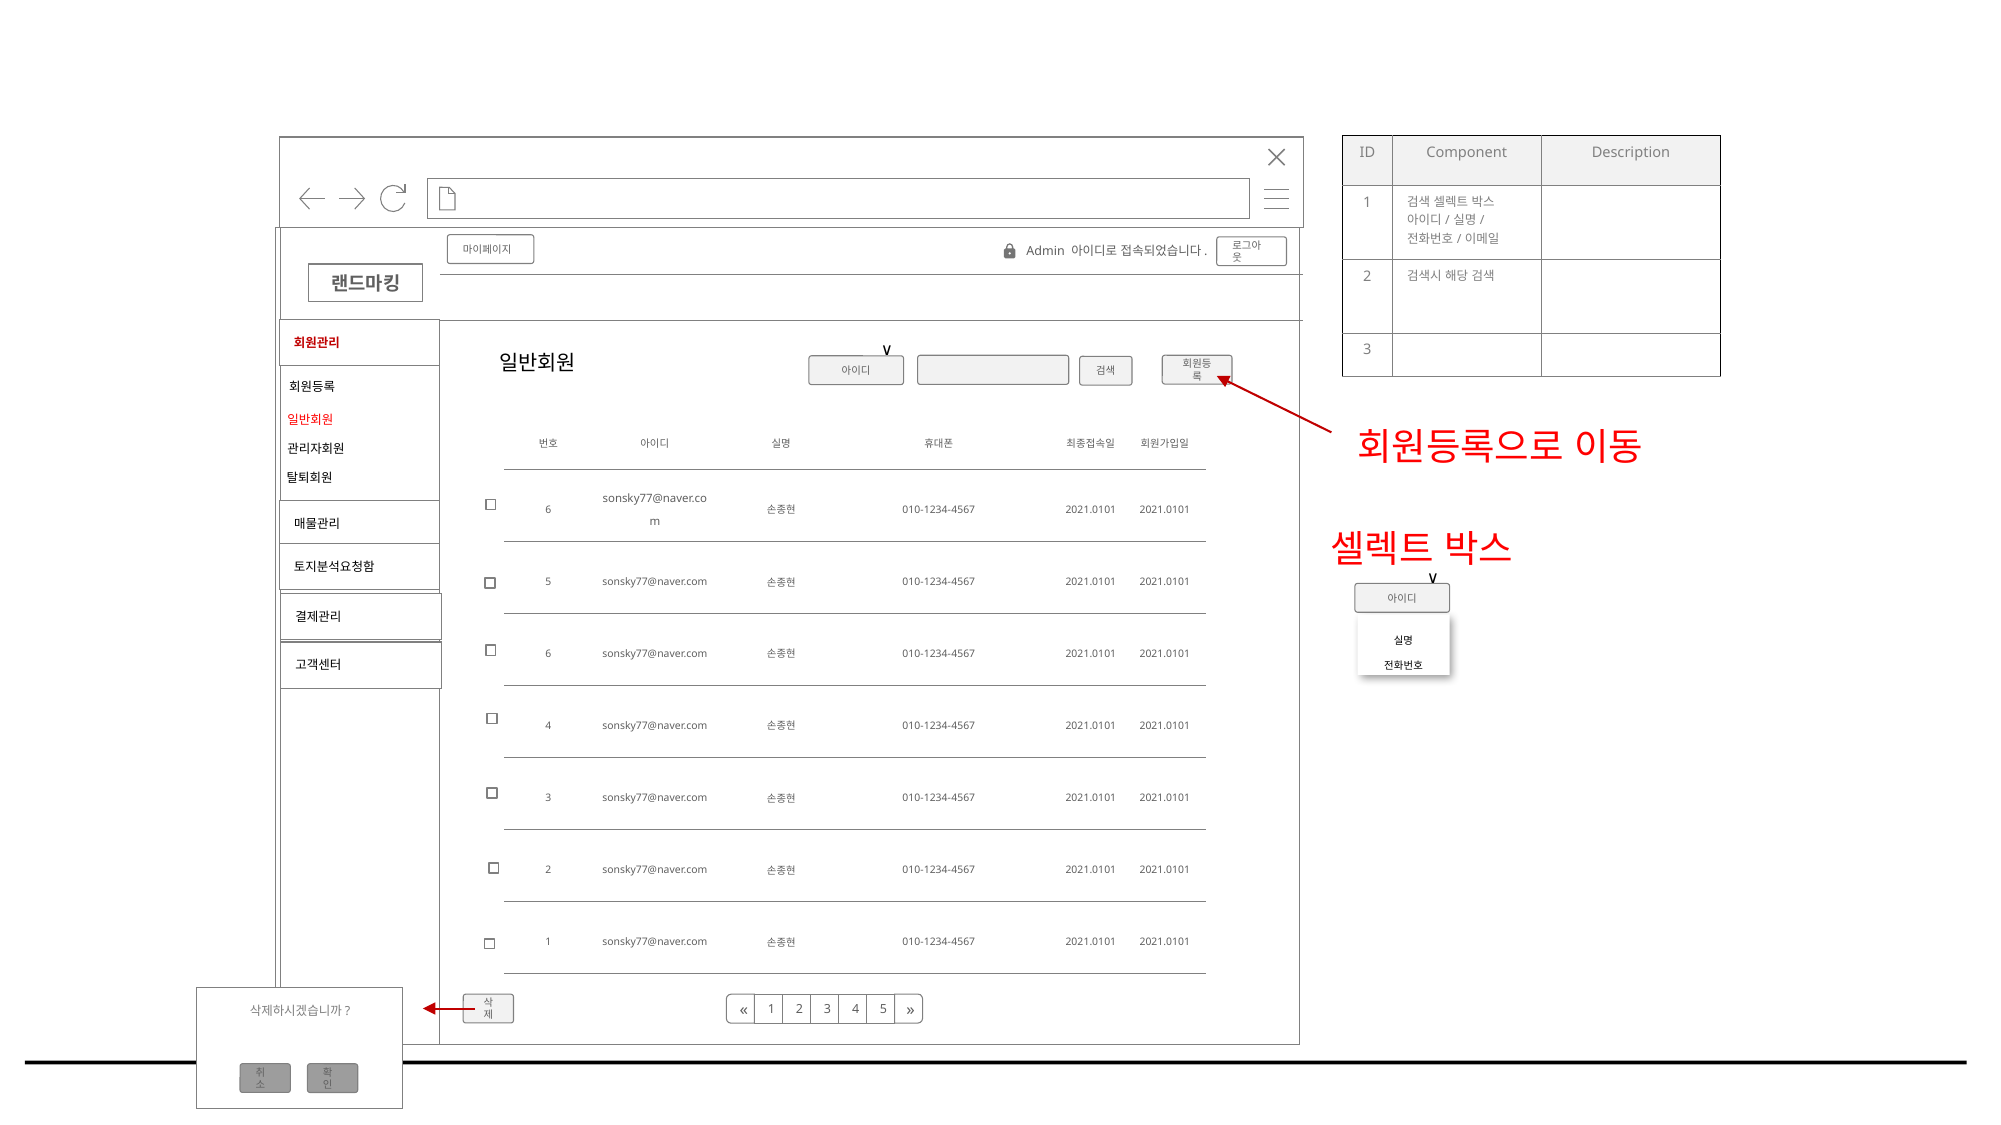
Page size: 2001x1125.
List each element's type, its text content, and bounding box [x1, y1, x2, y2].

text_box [196, 987, 403, 1109]
table_header Component [1393, 136, 1541, 185]
table_cell [1393, 334, 1541, 376]
table_cell 1 [1343, 186, 1392, 259]
text_box ∨ [1412, 578, 1451, 640]
text_box 아이디 [1353, 582, 1412, 614]
table_cell 3 [1343, 334, 1392, 376]
table_cell [1542, 260, 1720, 333]
text_box 실명 전화번호 [1357, 614, 1451, 676]
picture [1000, 242, 1019, 261]
text_box 탈퇴회원 [271, 462, 275, 493]
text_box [275, 136, 1304, 987]
table_cell [1542, 186, 1720, 259]
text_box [726, 994, 923, 1024]
text_box 회원등록으로 이동 [1342, 415, 1729, 476]
text_box 셀렉트 박스 [1304, 518, 1642, 578]
table_header Description [1542, 136, 1720, 185]
table_header ID [1343, 136, 1392, 185]
table_cell 2 [1343, 260, 1392, 333]
table_cell 검색 셀렉트 박스 아이디/실명/전화번호/이메일 [1393, 186, 1541, 259]
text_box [1216, 375, 1332, 433]
table_cell 검색시 해당 검색 [1393, 260, 1541, 333]
table_cell [1542, 334, 1720, 376]
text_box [281, 321, 1304, 1046]
